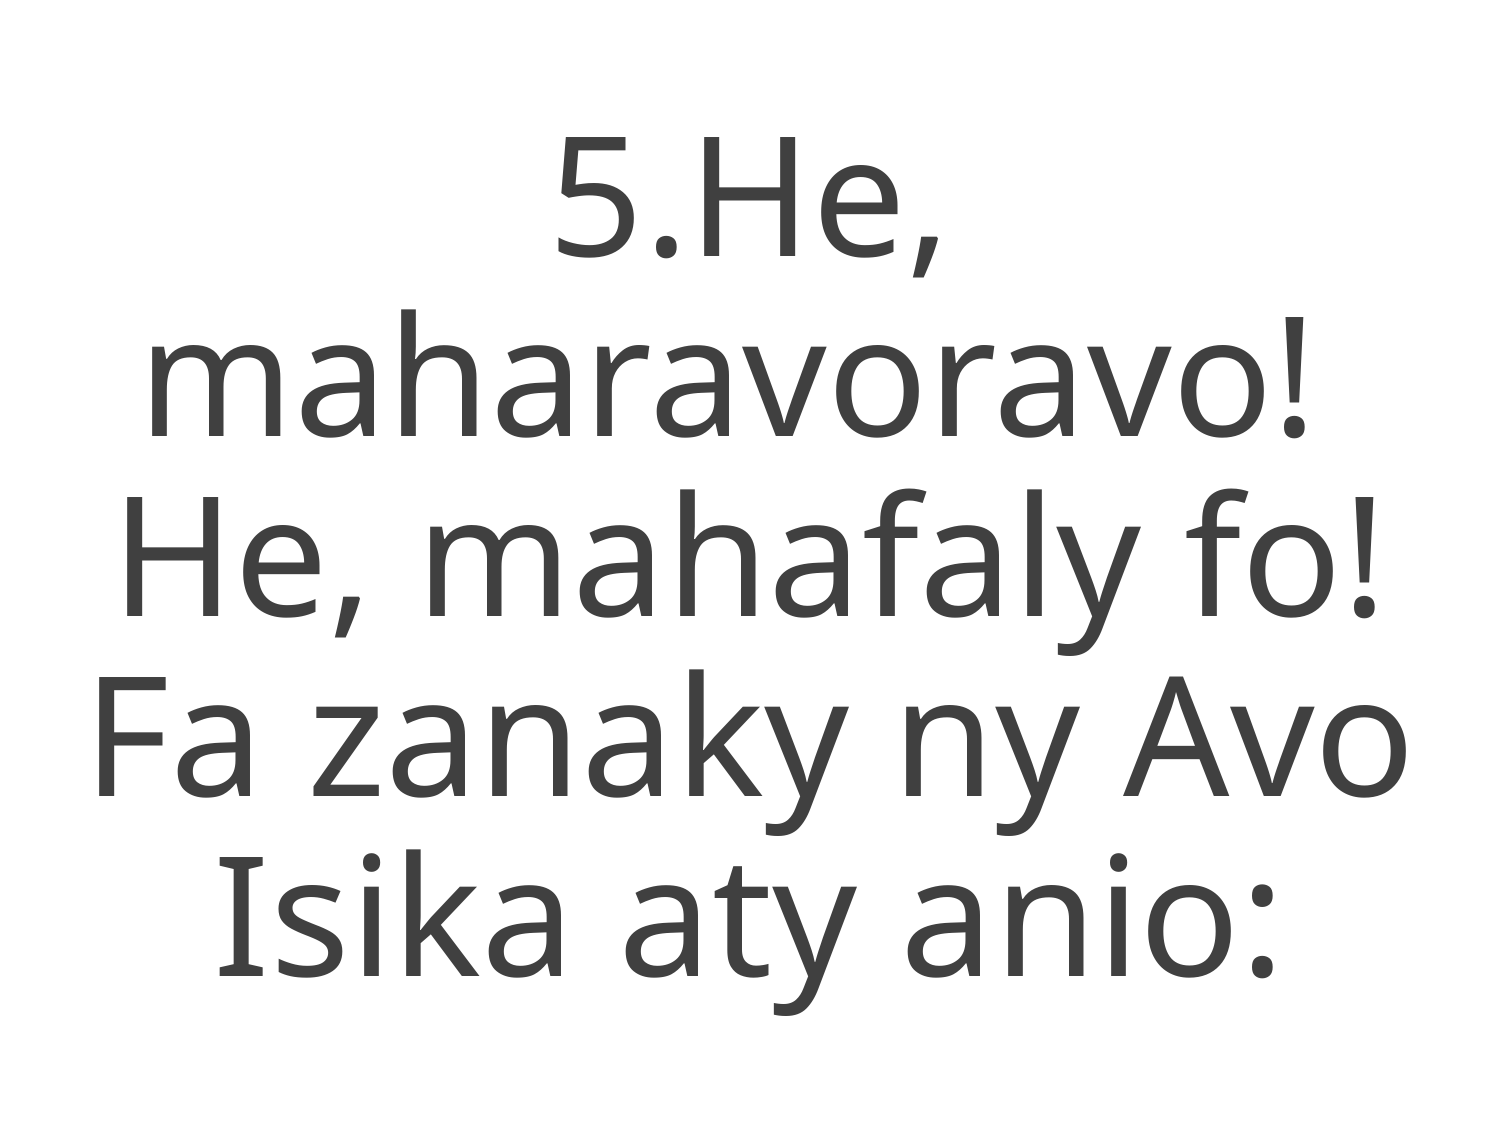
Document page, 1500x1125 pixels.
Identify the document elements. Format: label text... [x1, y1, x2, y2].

title 5.He, maharavoravo! He, mahafaly fo! Fa zanaky ny Avo Isika aty anio: [0, 453, 1500, 672]
